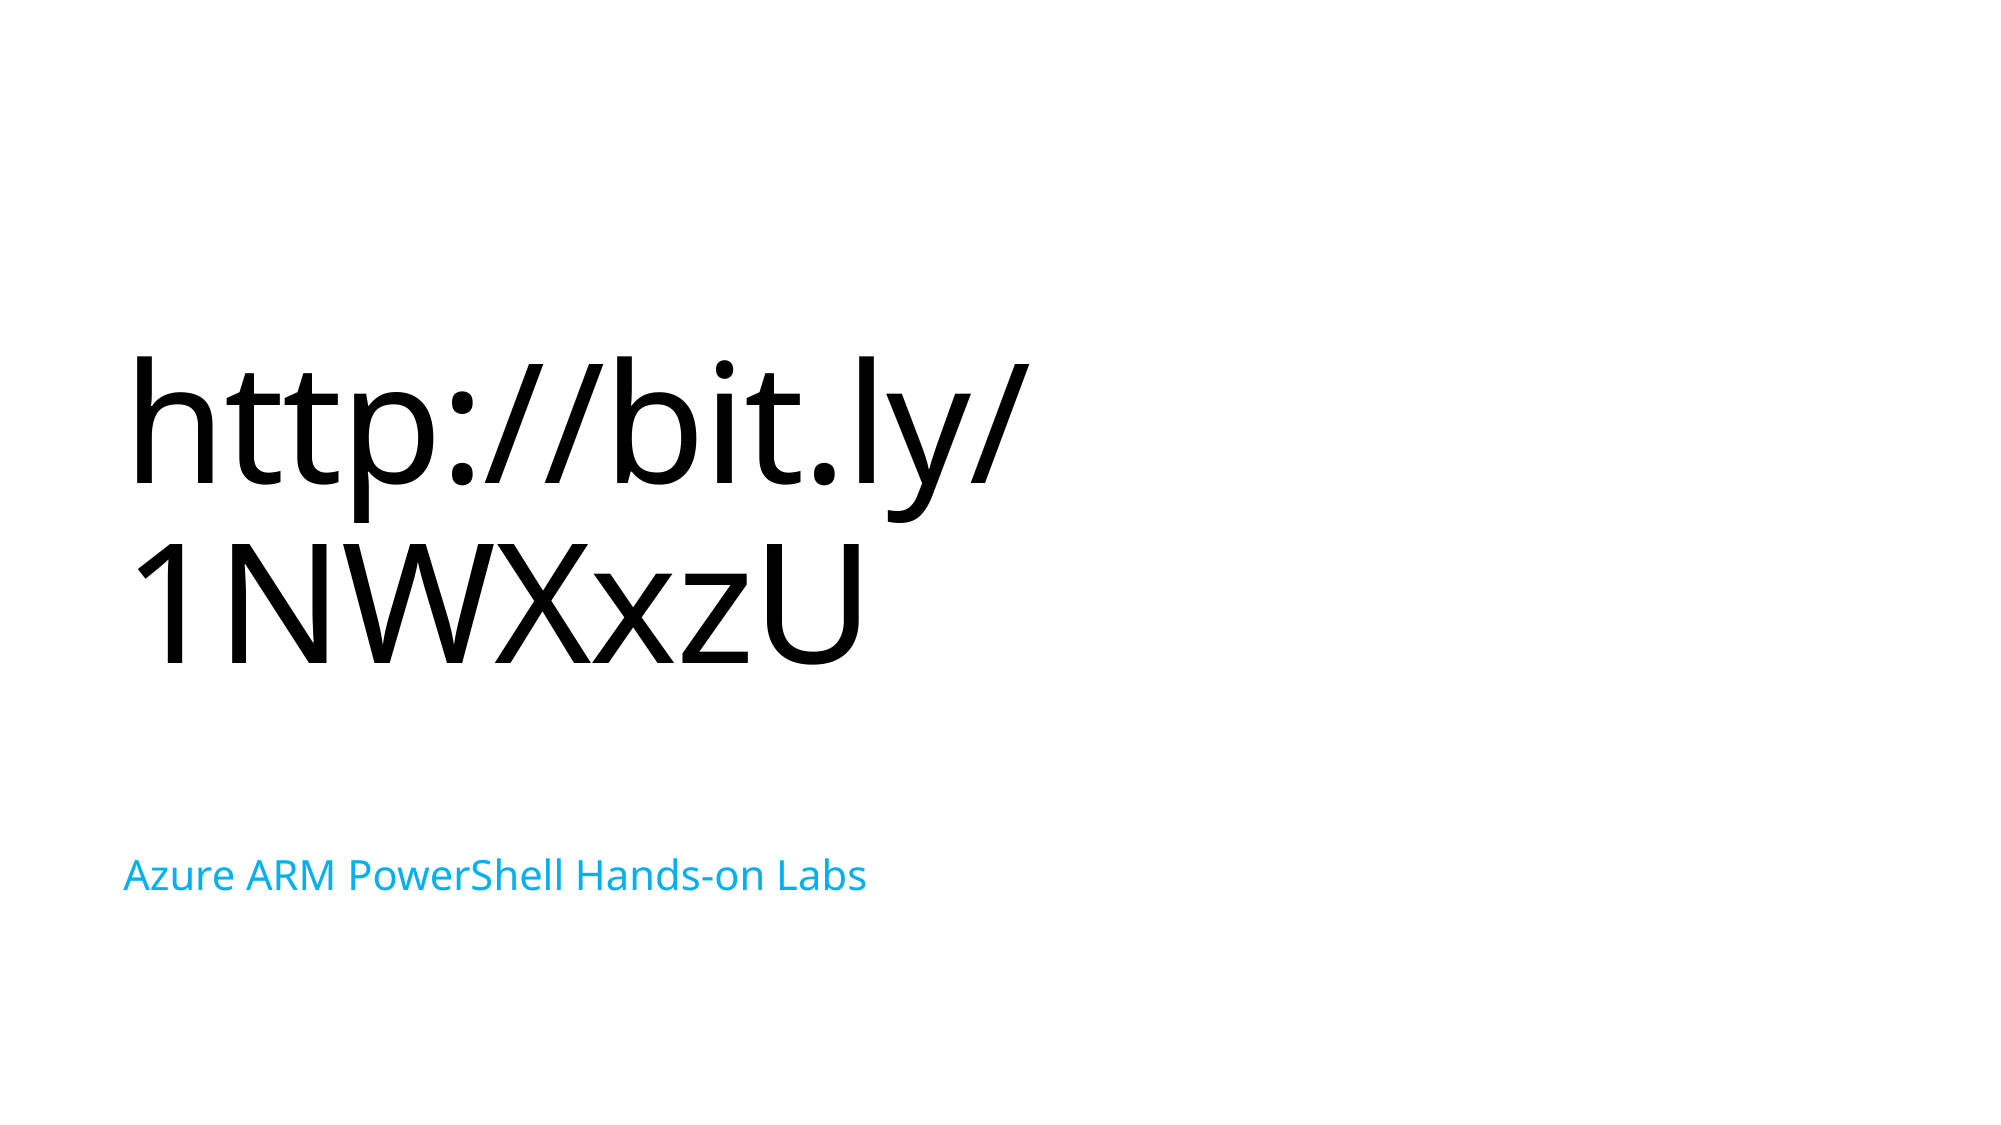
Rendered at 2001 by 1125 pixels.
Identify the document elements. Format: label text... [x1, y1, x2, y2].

subtitle Azure ARM PowerShell Hands-on Labs [99, 839, 1555, 1052]
title http://bit.ly/1NWXxzU [99, 323, 1778, 716]
